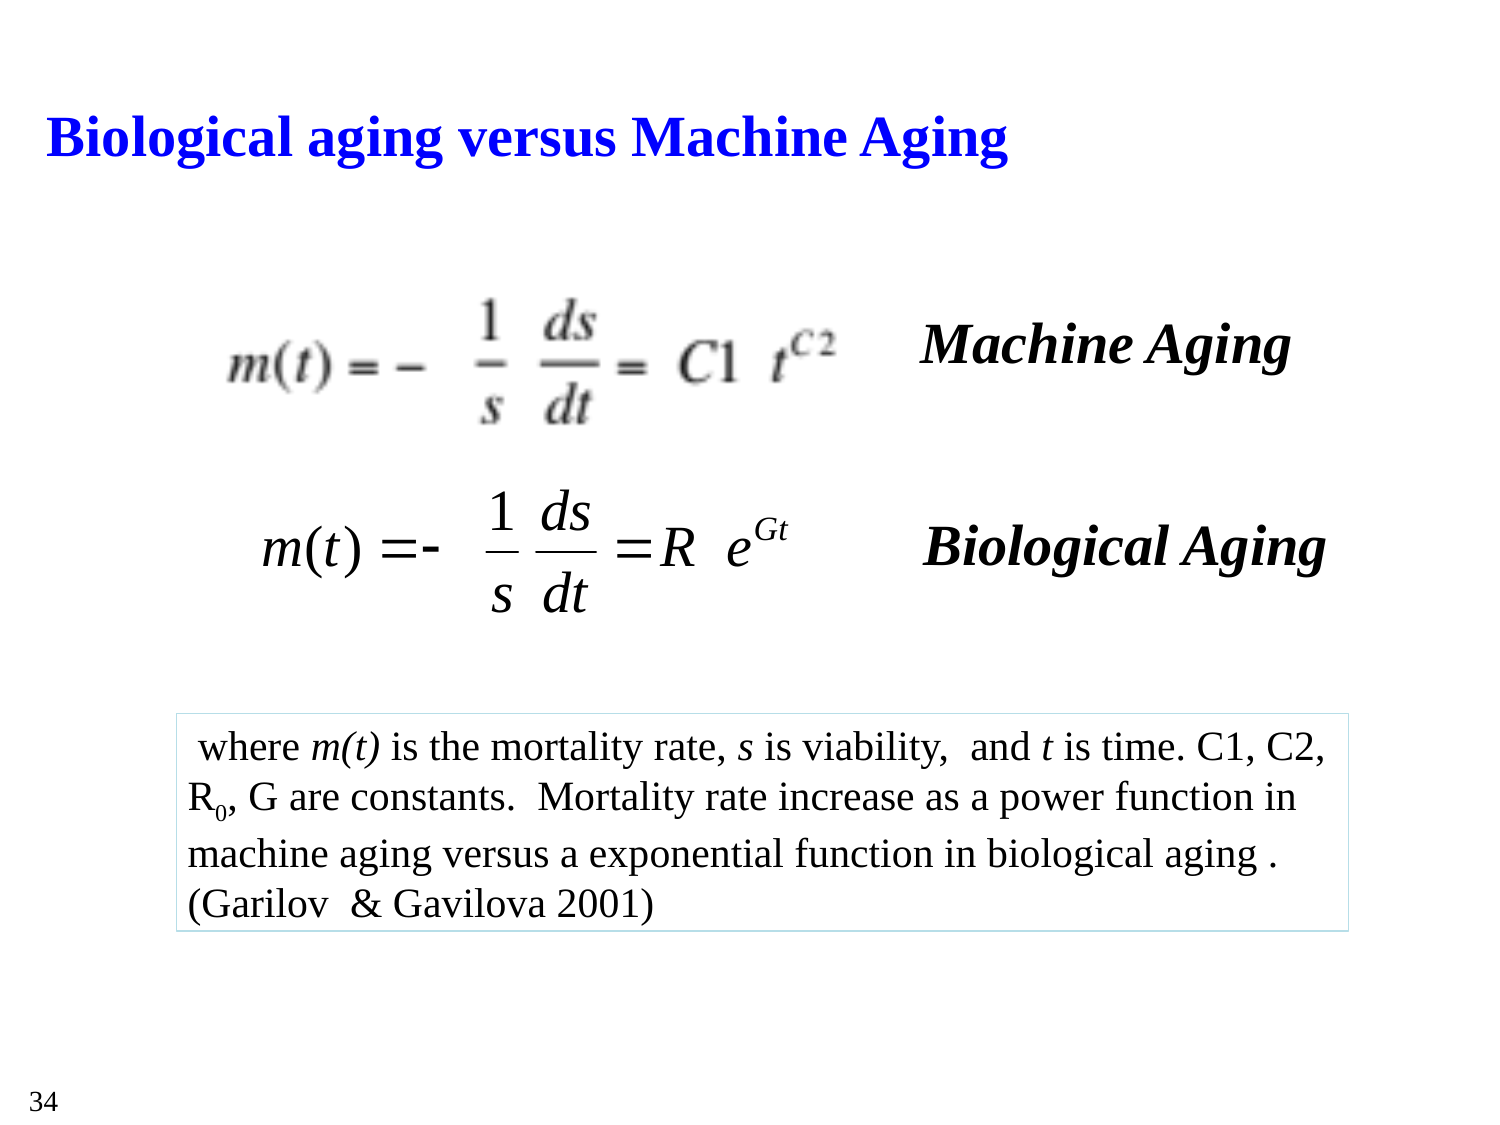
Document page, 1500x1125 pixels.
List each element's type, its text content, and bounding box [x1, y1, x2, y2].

text_box Biological Aging [908, 499, 1344, 585]
title Biological aging versus Machine Aging [31, 39, 1307, 228]
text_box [252, 474, 889, 626]
text_box where m(t) is the mortality rate, s is viability, and t is time. C1, C2, R0, G are constants. Mortality rate increase as a power function in machine aging versus a exponential function in biological aging . (Garilov & Gavilova 2001) [176, 713, 1349, 932]
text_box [221, 292, 926, 429]
text_box Machine Aging [929, 297, 1308, 383]
